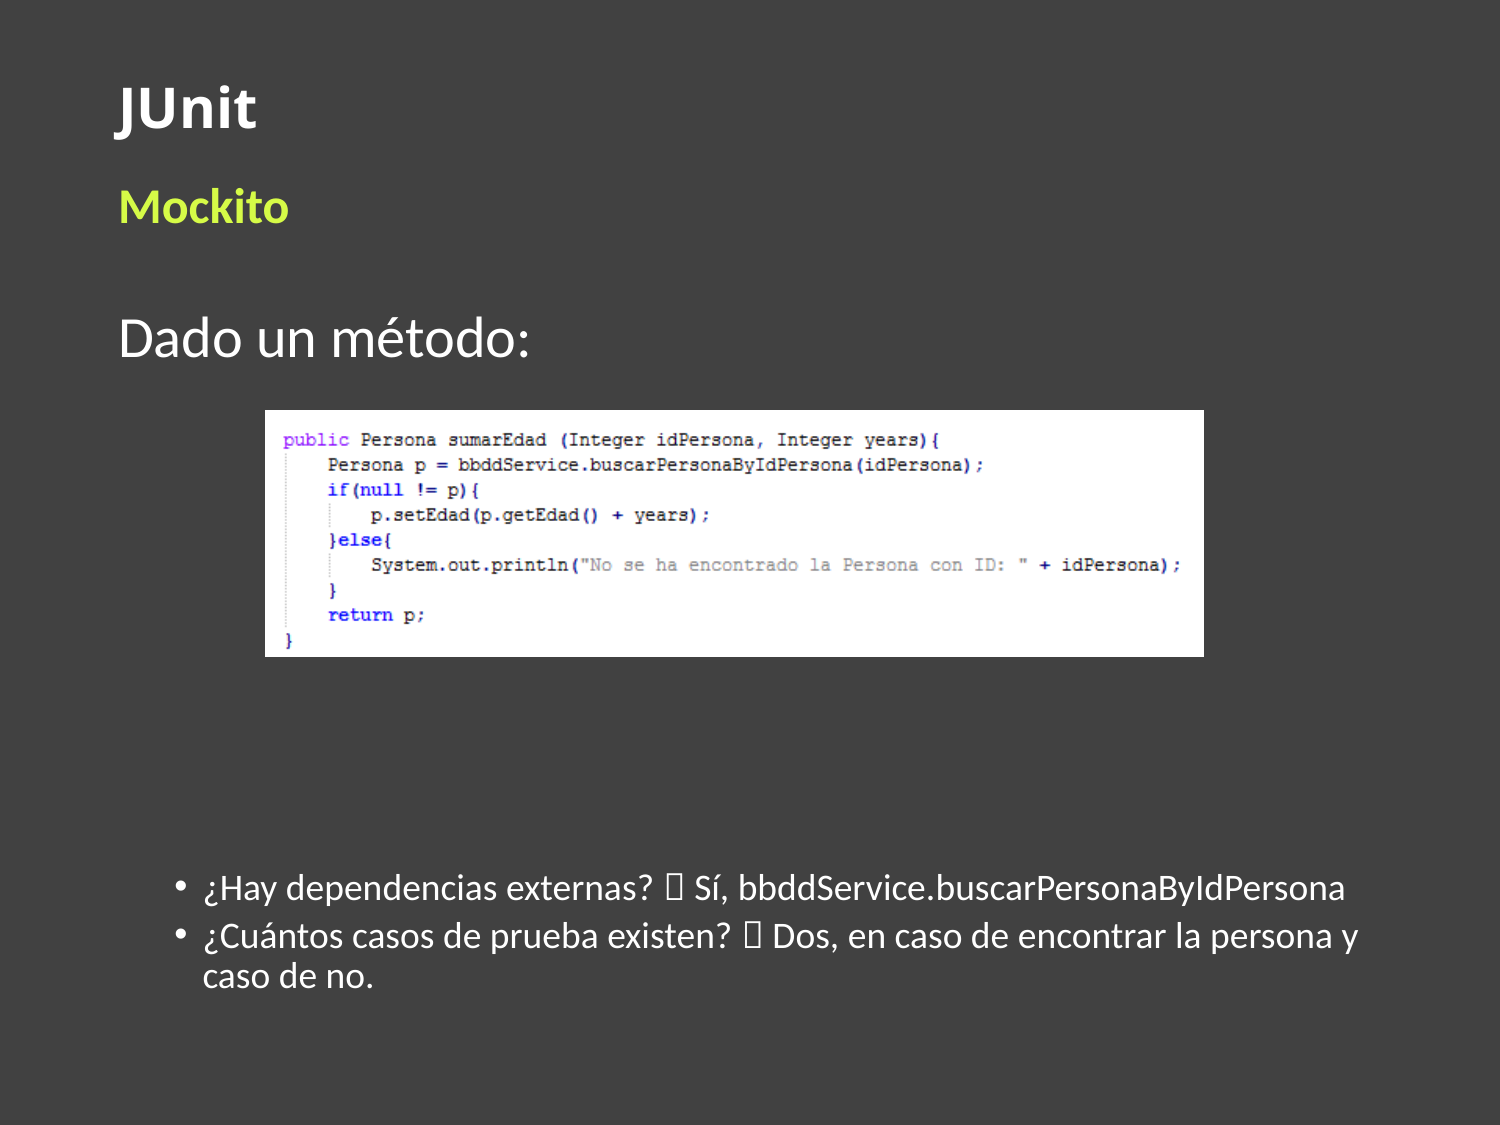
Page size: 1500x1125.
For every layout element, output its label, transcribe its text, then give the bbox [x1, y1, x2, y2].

list Dado un método: ¿Hay dependencias externas?  Sí, bbddService.buscarPersonaByIdPersona ¿Cuántos casos de prueba existen?  Dos, en caso de encontrar la persona y caso de no. [103, 299, 1397, 1014]
picture [265, 410, 1204, 658]
list Mockito [103, 172, 1397, 279]
title JUnit [103, 59, 1397, 161]
